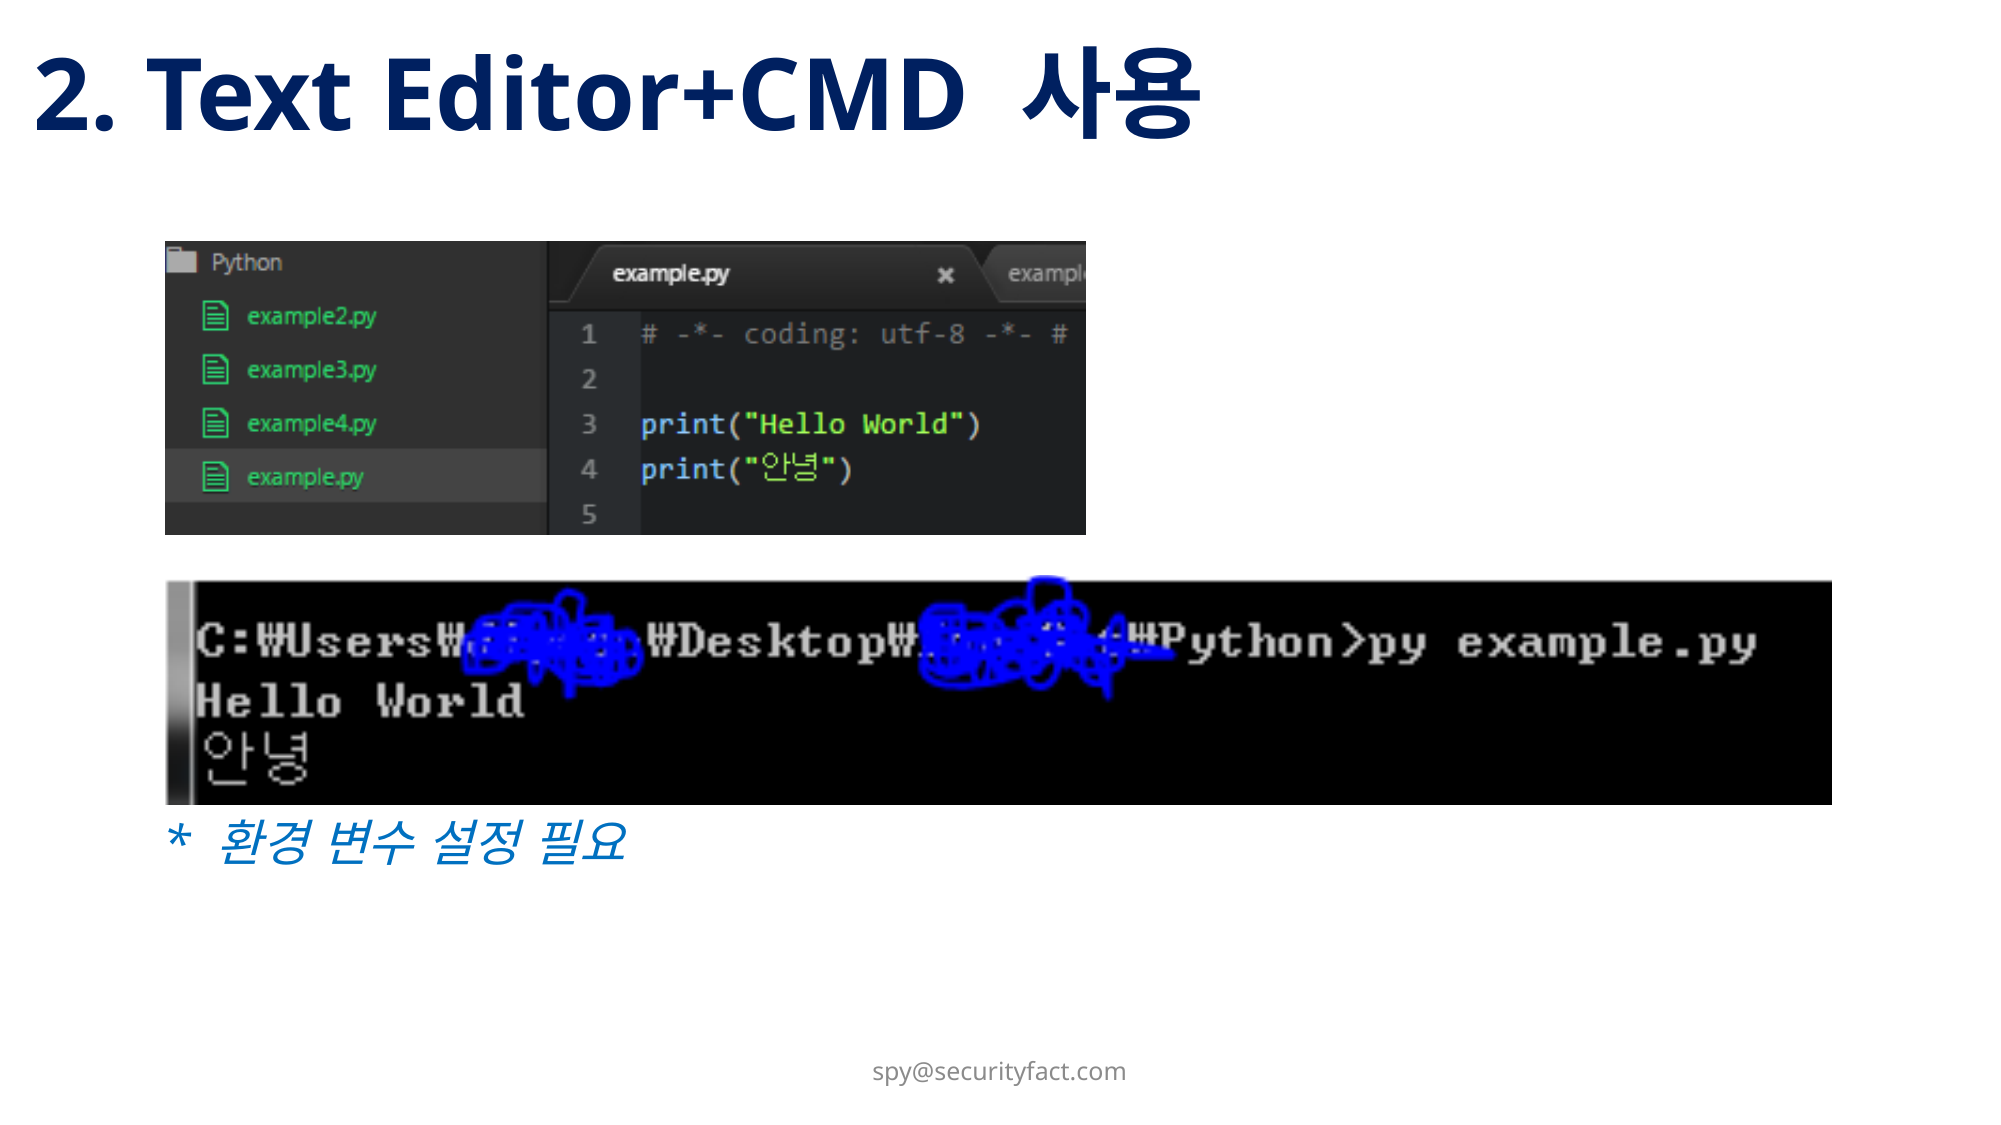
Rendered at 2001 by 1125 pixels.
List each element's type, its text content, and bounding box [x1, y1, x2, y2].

text_box * 환경 변수 설정 필요 [148, 804, 785, 879]
text_box 2. Text Editor+CMD 사용 [18, 22, 1359, 158]
picture [165, 575, 1832, 805]
footer spy@securityfact.com [662, 1042, 1338, 1103]
picture [165, 241, 1086, 535]
